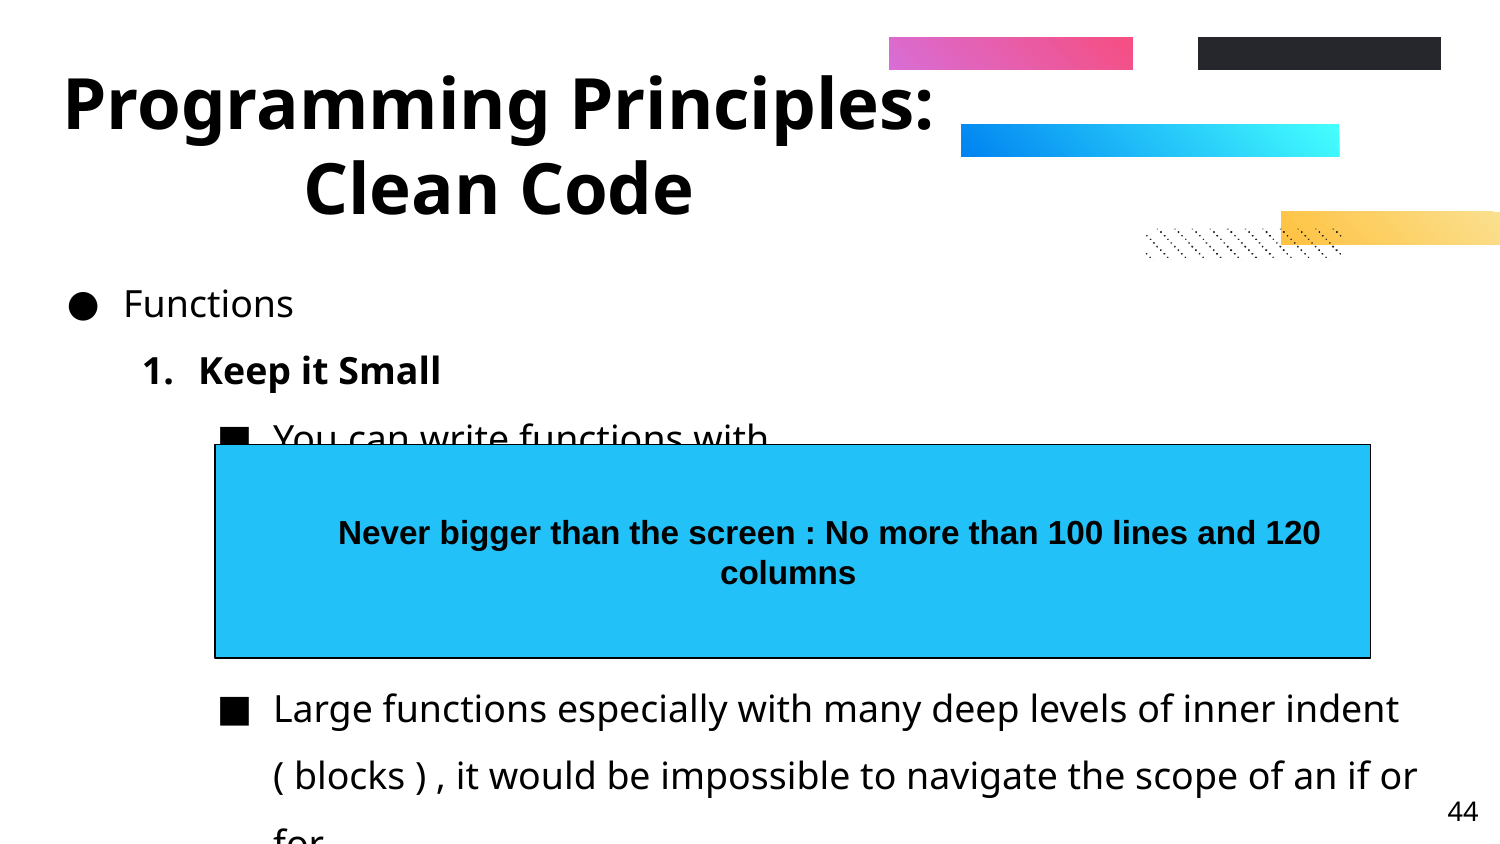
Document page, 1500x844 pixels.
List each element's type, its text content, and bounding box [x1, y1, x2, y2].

slide_number ‹#› [1403, 779, 1494, 844]
subtitle Functions Keep it Small You can write functions with 10 lines of code 1000 lines of code Small functions are easier to read, extend, maintain Large functions especially with many deep levels of inner indent ( blocks ) , it would be impossible to navigate the scope of an if or for .. How small it should be ? [33, 242, 1494, 807]
picture [1144, 228, 1343, 242]
text_box Never bigger than the screen : No more than 100 lines and 120 columns [214, 444, 1371, 659]
title Programming Principles: Clean Code [39, 37, 959, 242]
